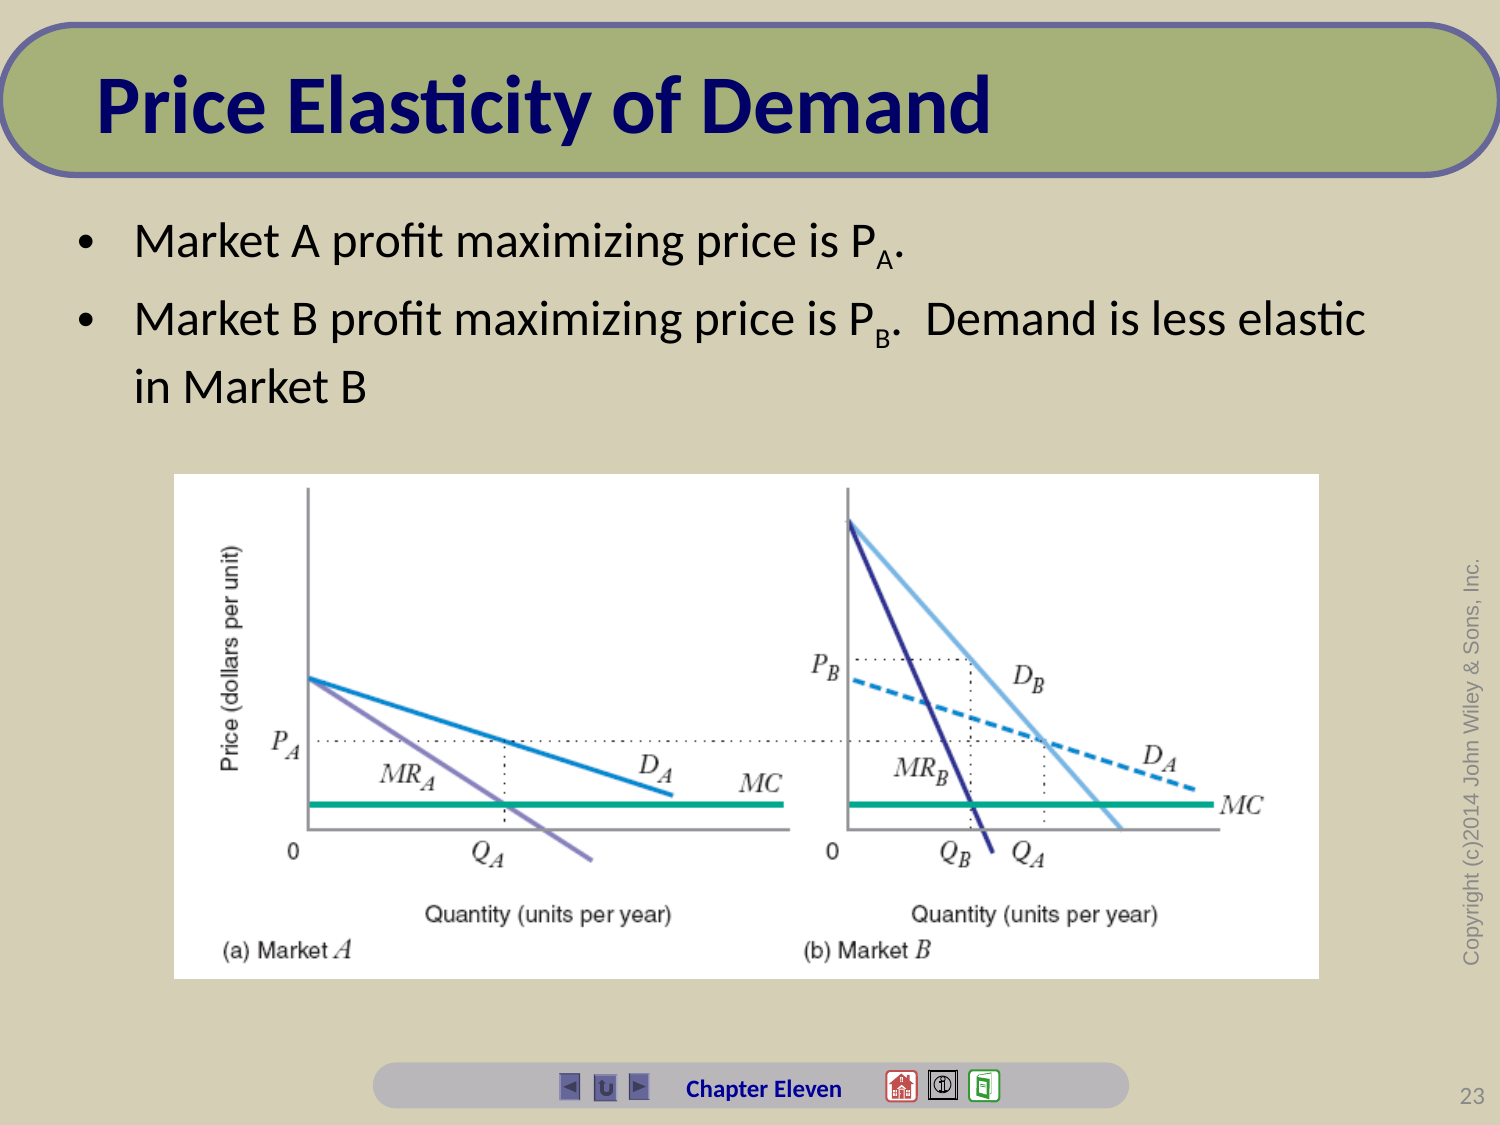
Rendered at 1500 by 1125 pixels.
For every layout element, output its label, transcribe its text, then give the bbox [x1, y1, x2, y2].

text_box Market A profit maximizing price is PA. Market B profit maximizing price is PB. Demand is less elastic in Market B [62, 199, 1413, 425]
picture [174, 474, 1319, 979]
text_box Price Elasticity of Demand [0, 24, 1500, 175]
slide_number 23 [1149, 1065, 1500, 1125]
picture [592, 1073, 618, 1103]
picture [928, 1069, 958, 1101]
picture [628, 1072, 652, 1102]
text_box [372, 1062, 1130, 1109]
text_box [967, 1068, 1001, 1103]
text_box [885, 1069, 919, 1103]
picture [557, 1072, 581, 1101]
footer Copyright (c)2014 John Wiley & Sons, Inc. [1440, 525, 1500, 1000]
text_box Chapter Eleven [671, 1064, 858, 1110]
